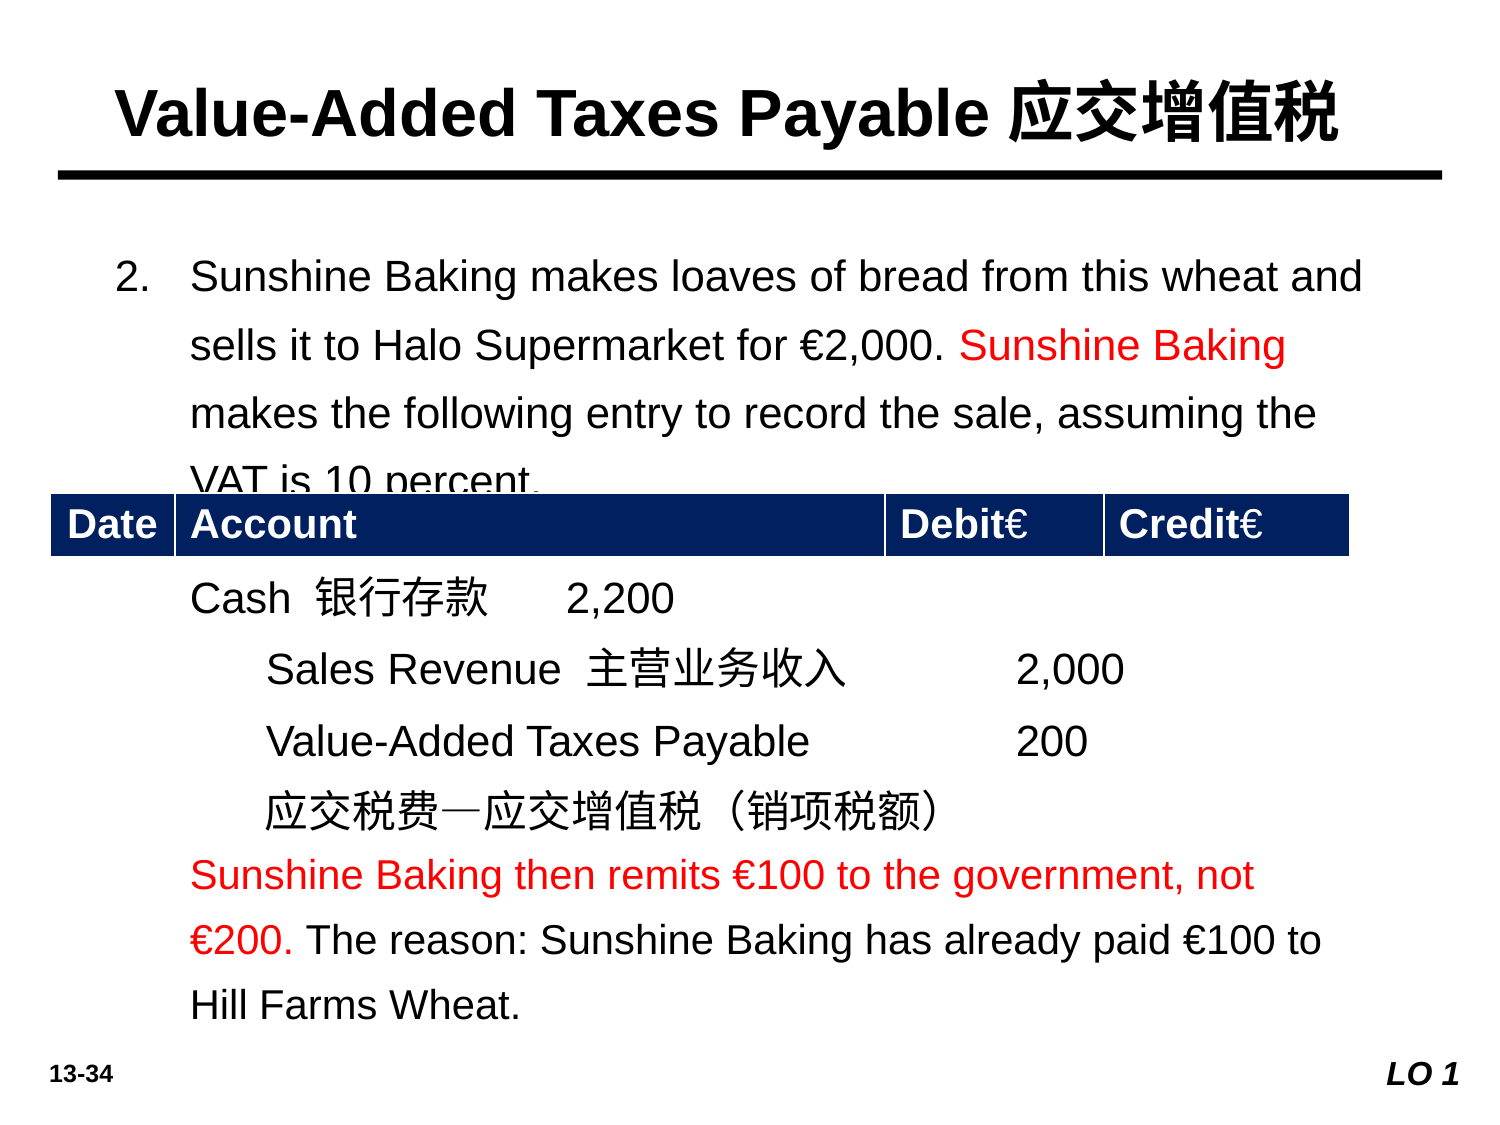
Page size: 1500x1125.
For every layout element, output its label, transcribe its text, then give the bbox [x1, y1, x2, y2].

text_box Cash 银行存款 2,200 Sales Revenue 主营业务收入 2,000 Value-Added Taxes Payable 200 应交税费—应交增值税（销项税额） [174, 562, 1400, 915]
text_box Sunshine Baking then remits €100 to the government, not €200. The reason: Sunshine Baking has already paid €100 to Hill Farms Wheat. [174, 825, 1350, 1035]
text_box Sunshine Baking makes loaves of bread from this wheat and sells it to Halo Supermarket for €2,000. Sunshine Baking makes the following entry to record the sale, assuming the VAT is 10 percent. [99, 224, 1400, 513]
text_box LO 1 [1324, 1044, 1475, 1100]
table_header Debit€ [886, 494, 1103, 556]
table_header Credit€ [1105, 494, 1349, 556]
table_header Date [51, 494, 174, 556]
text_box Value-Added Taxes Payable应交增值税 [99, 62, 1475, 155]
table_header Account [176, 494, 884, 556]
